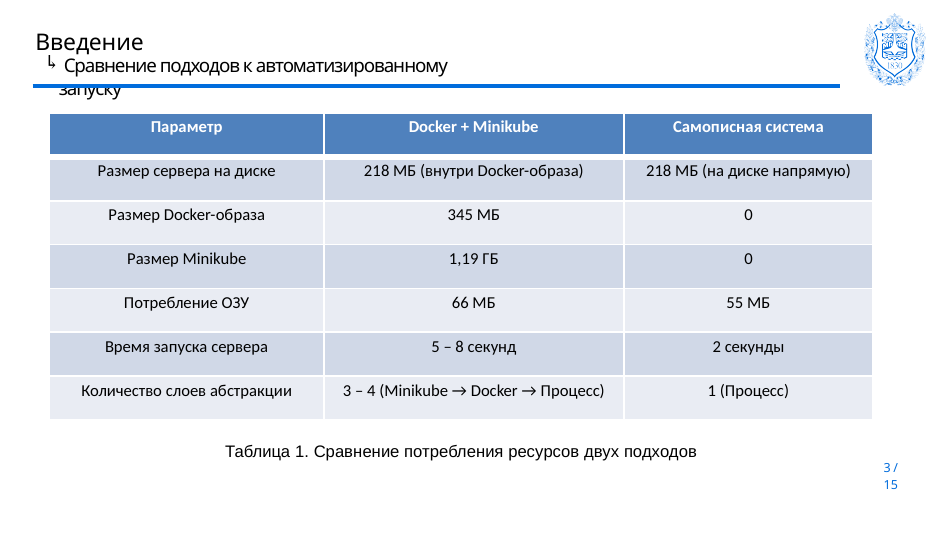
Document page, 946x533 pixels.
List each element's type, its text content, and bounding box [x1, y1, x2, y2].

table_cell Размер сервера на диске [50, 160, 323, 200]
table_cell Размер Docker-образа [50, 202, 323, 244]
table_cell 66 МБ [325, 289, 623, 331]
table_header Docker + Minikube [325, 114, 623, 154]
table_cell 218 МБ (на диске напрямую) [625, 160, 872, 200]
table_cell Время запуска сервера [50, 333, 323, 375]
table_cell 5 – 8 секунд [325, 333, 623, 375]
table_header Самописная система [625, 114, 872, 154]
picture [864, 13, 926, 86]
text_box 3 / 15 [877, 459, 914, 493]
text_box Таблица 1. Сравнение потребления ресурсов двух подходов [210, 433, 713, 469]
table_cell 345 МБ [325, 202, 623, 244]
table_cell Количество слоев абстракции [50, 377, 323, 419]
table_cell 0 [625, 202, 872, 244]
title Введение Сравнение подходов к автоматизированному запуску [33, 25, 486, 85]
table_cell 1,19 ГБ [325, 245, 623, 288]
table_cell 0 [625, 245, 872, 288]
title Введение Сравнение подходов к автоматизированному запуску [33, 86, 486, 117]
table_cell 1 (Процесс) [625, 377, 872, 419]
table_cell 2 секунды [625, 333, 872, 375]
table_cell 55 МБ [625, 289, 872, 331]
table_header Параметр [50, 114, 323, 154]
table_cell Размер Minikube [50, 245, 323, 288]
table_cell 218 МБ (внутри Docker-образа) [325, 160, 623, 200]
table_cell 3 – 4 (Minikube → Docker → Процесс) [325, 377, 623, 419]
table_cell Потребление ОЗУ [50, 289, 323, 331]
